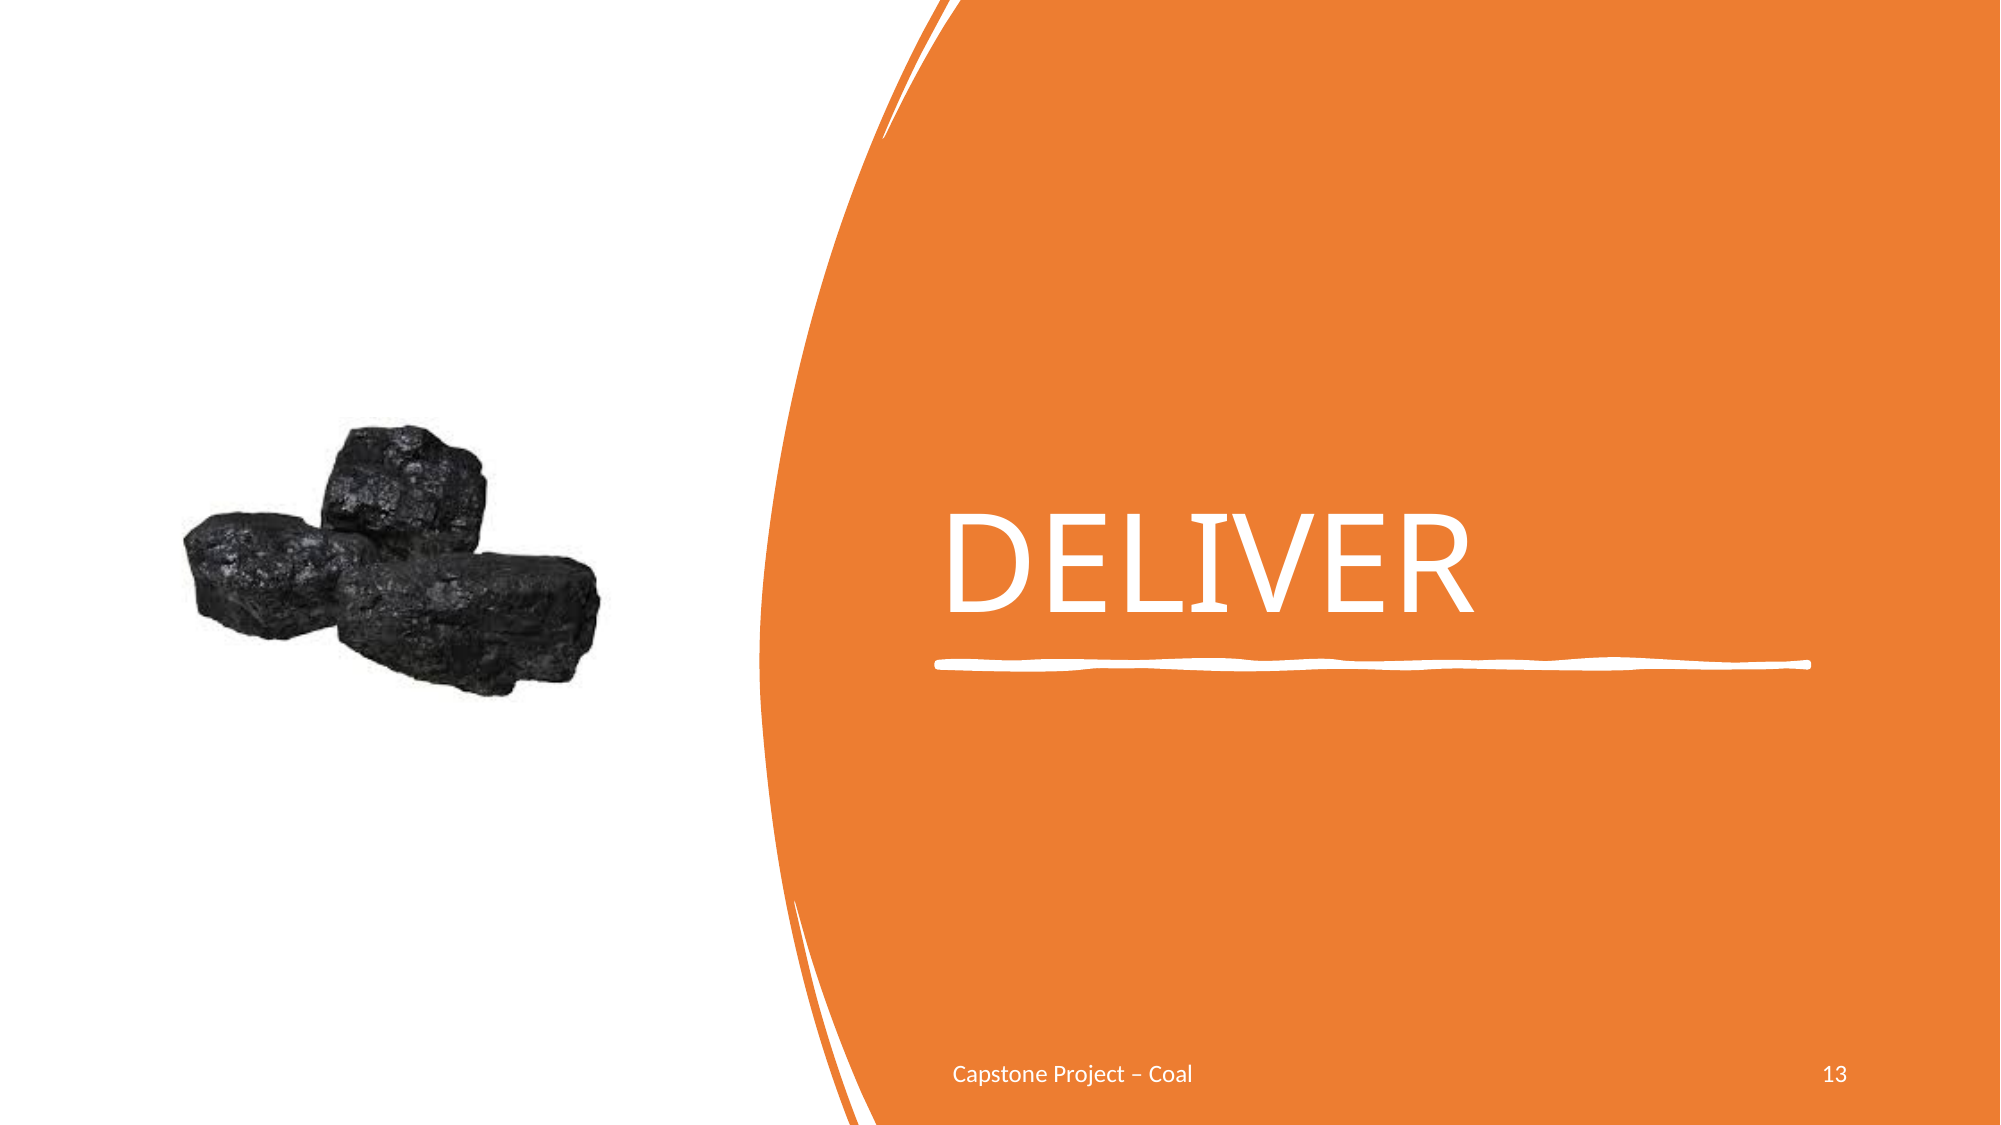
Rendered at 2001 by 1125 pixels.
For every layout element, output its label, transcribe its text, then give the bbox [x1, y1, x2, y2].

text_box [759, 0, 2000, 1125]
slide_number 13 [1612, 1042, 1863, 1103]
text_box [0, 0, 939, 1125]
text_box DELIVER [922, 125, 1849, 650]
text_box [936, 659, 1809, 670]
footer Capstone Project – Coal [937, 1042, 1612, 1103]
picture [125, 417, 679, 708]
text_box [889, 0, 960, 125]
